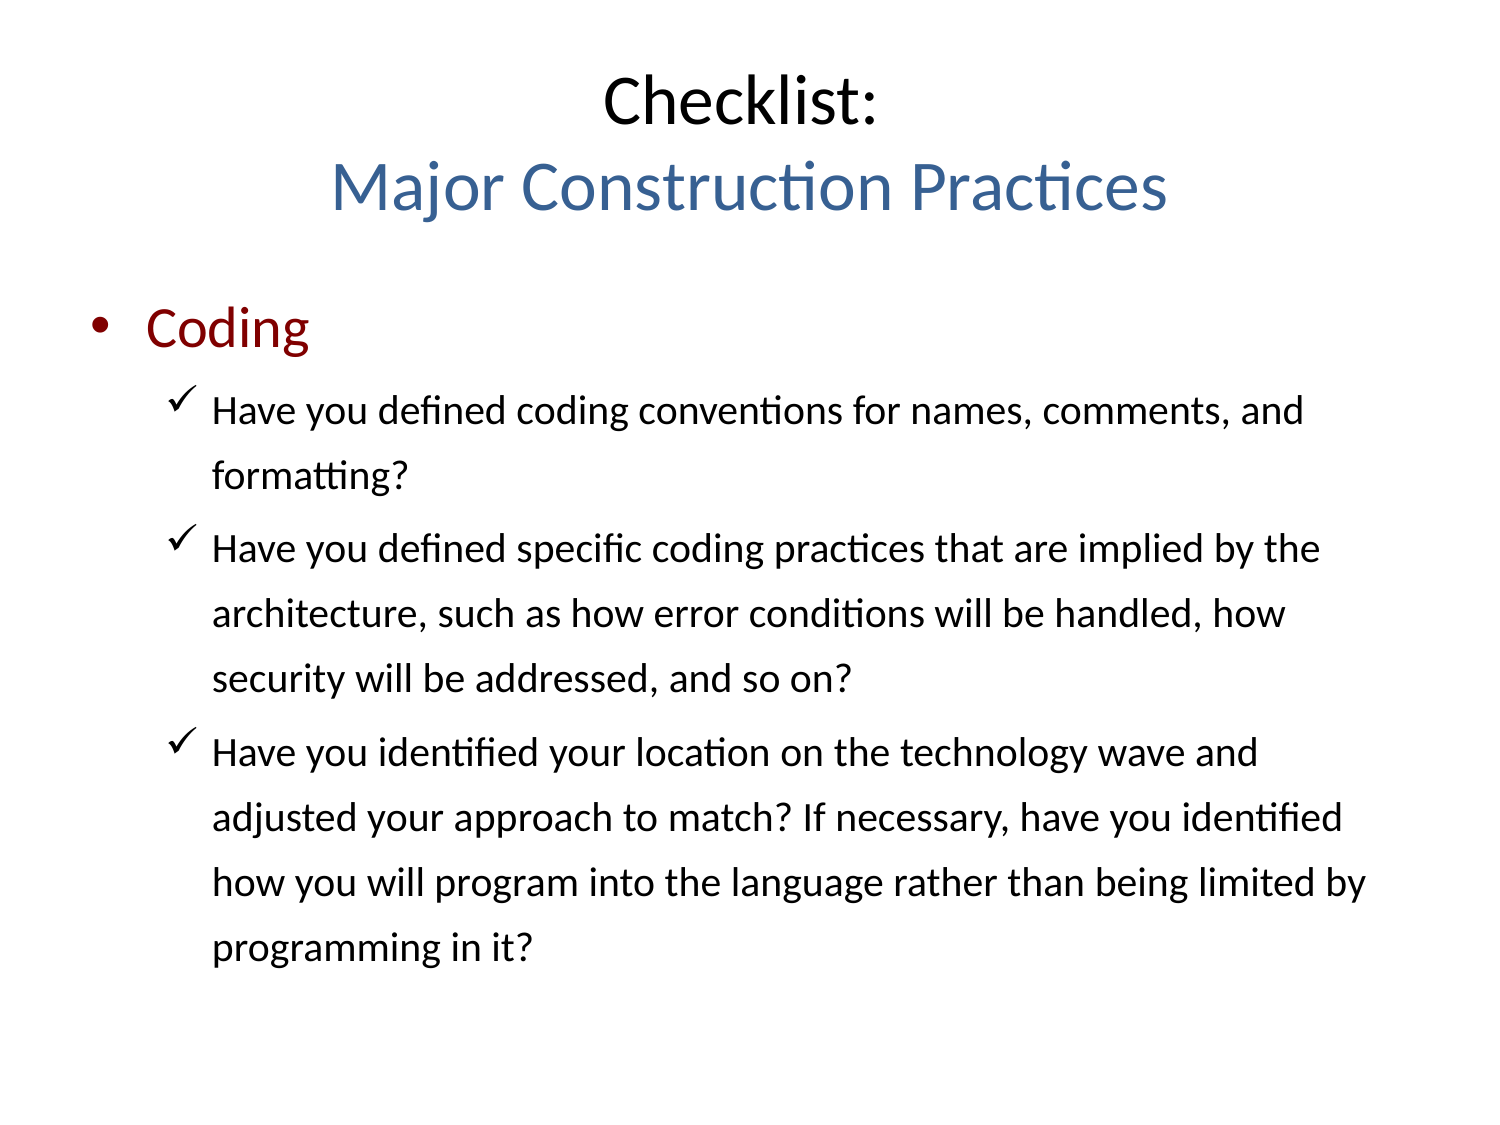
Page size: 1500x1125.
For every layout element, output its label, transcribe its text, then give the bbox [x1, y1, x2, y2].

title Checklist: Major Construction Practices [75, 45, 1425, 233]
list Coding Have you defined coding conventions for names, comments, and formatting? Have you defined specific coding practices that are implied by the architecture, such as how error conditions will be handled, how security will be addressed, and so on? Have you identified your location on the technology wave and adjusted your approach to match? If necessary, have you identified how you will program into the language rather than being limited by programming in it? [75, 281, 1425, 1025]
